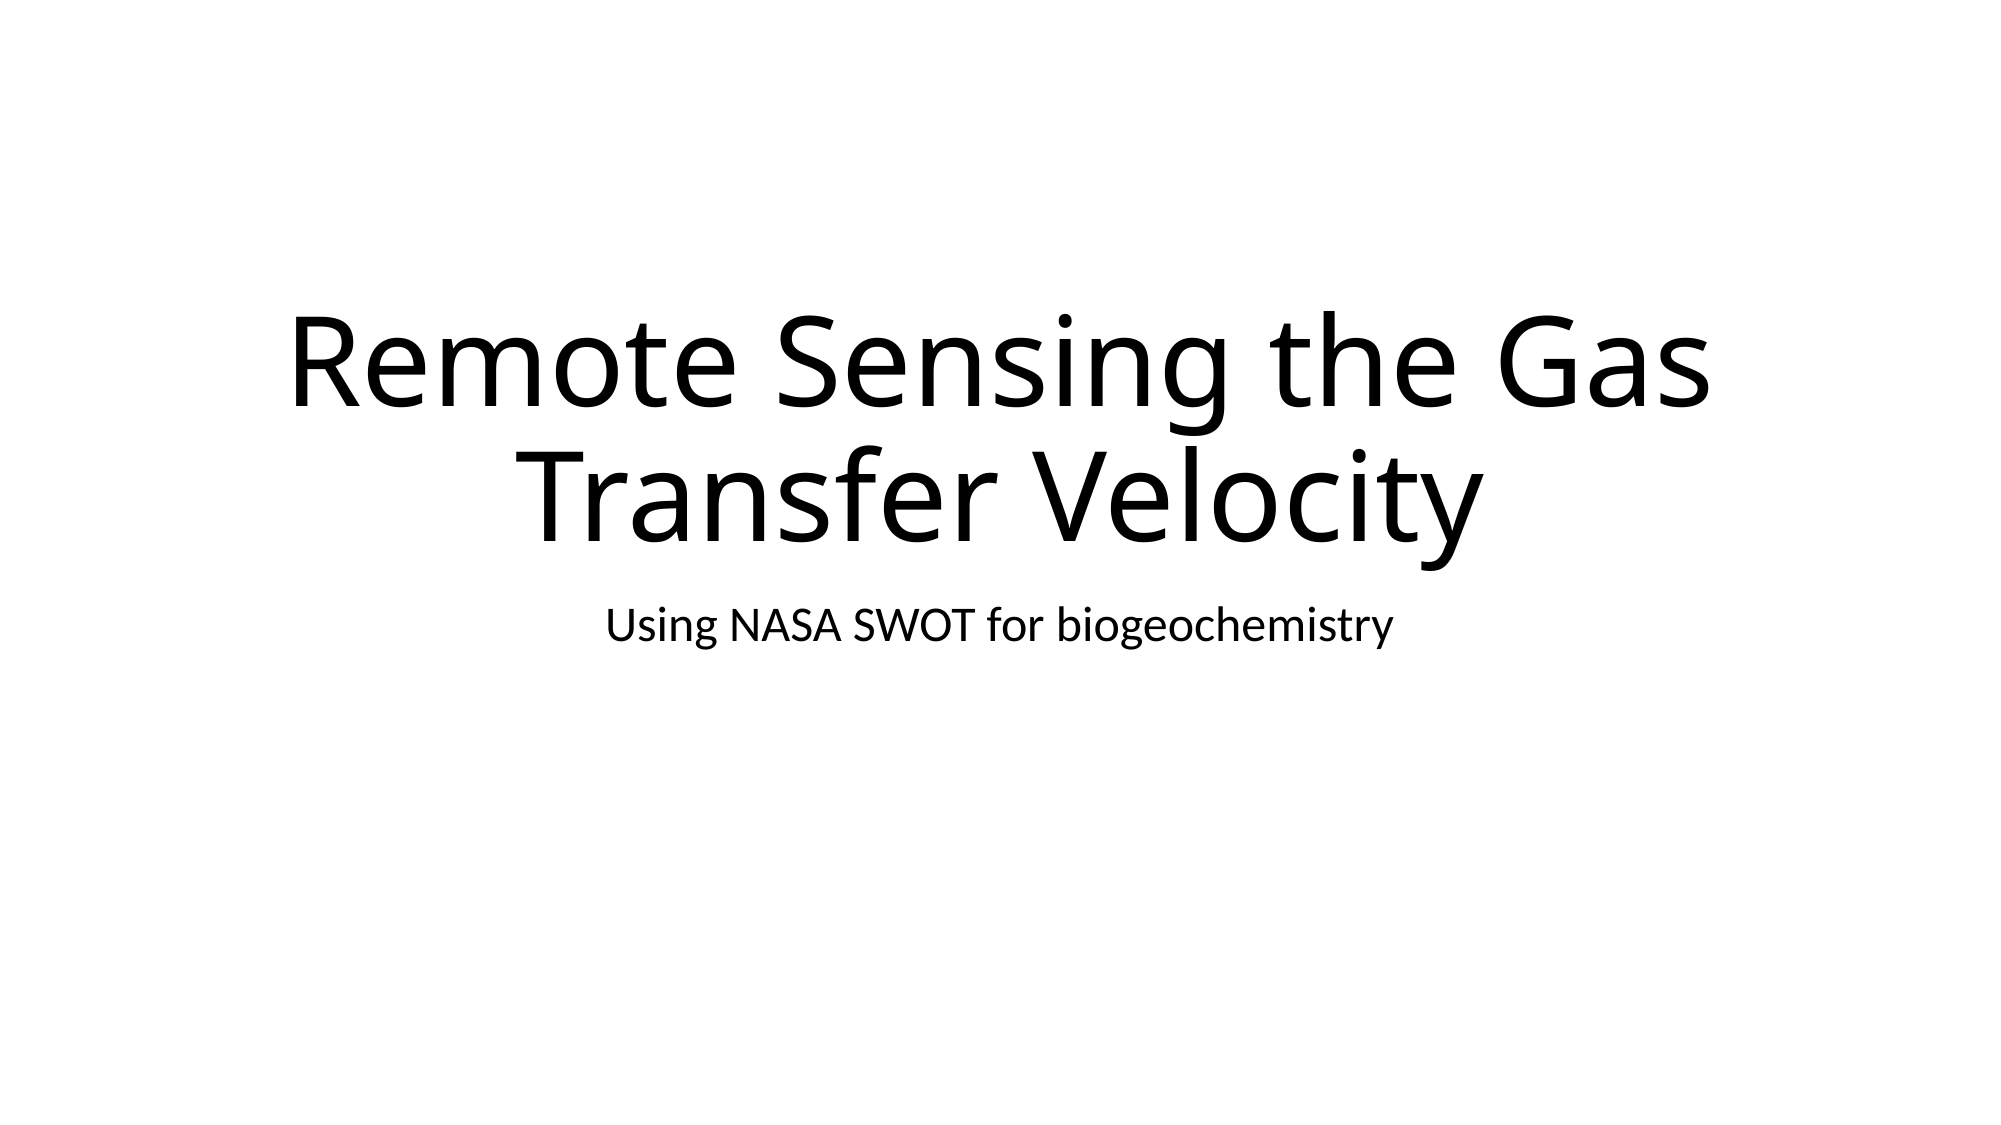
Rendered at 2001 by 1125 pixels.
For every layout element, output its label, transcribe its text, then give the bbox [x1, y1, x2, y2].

subtitle Using NASA SWOT for biogeochemistry [249, 590, 1750, 863]
title Remote Sensing the Gas Transfer Velocity [249, 184, 1750, 576]
